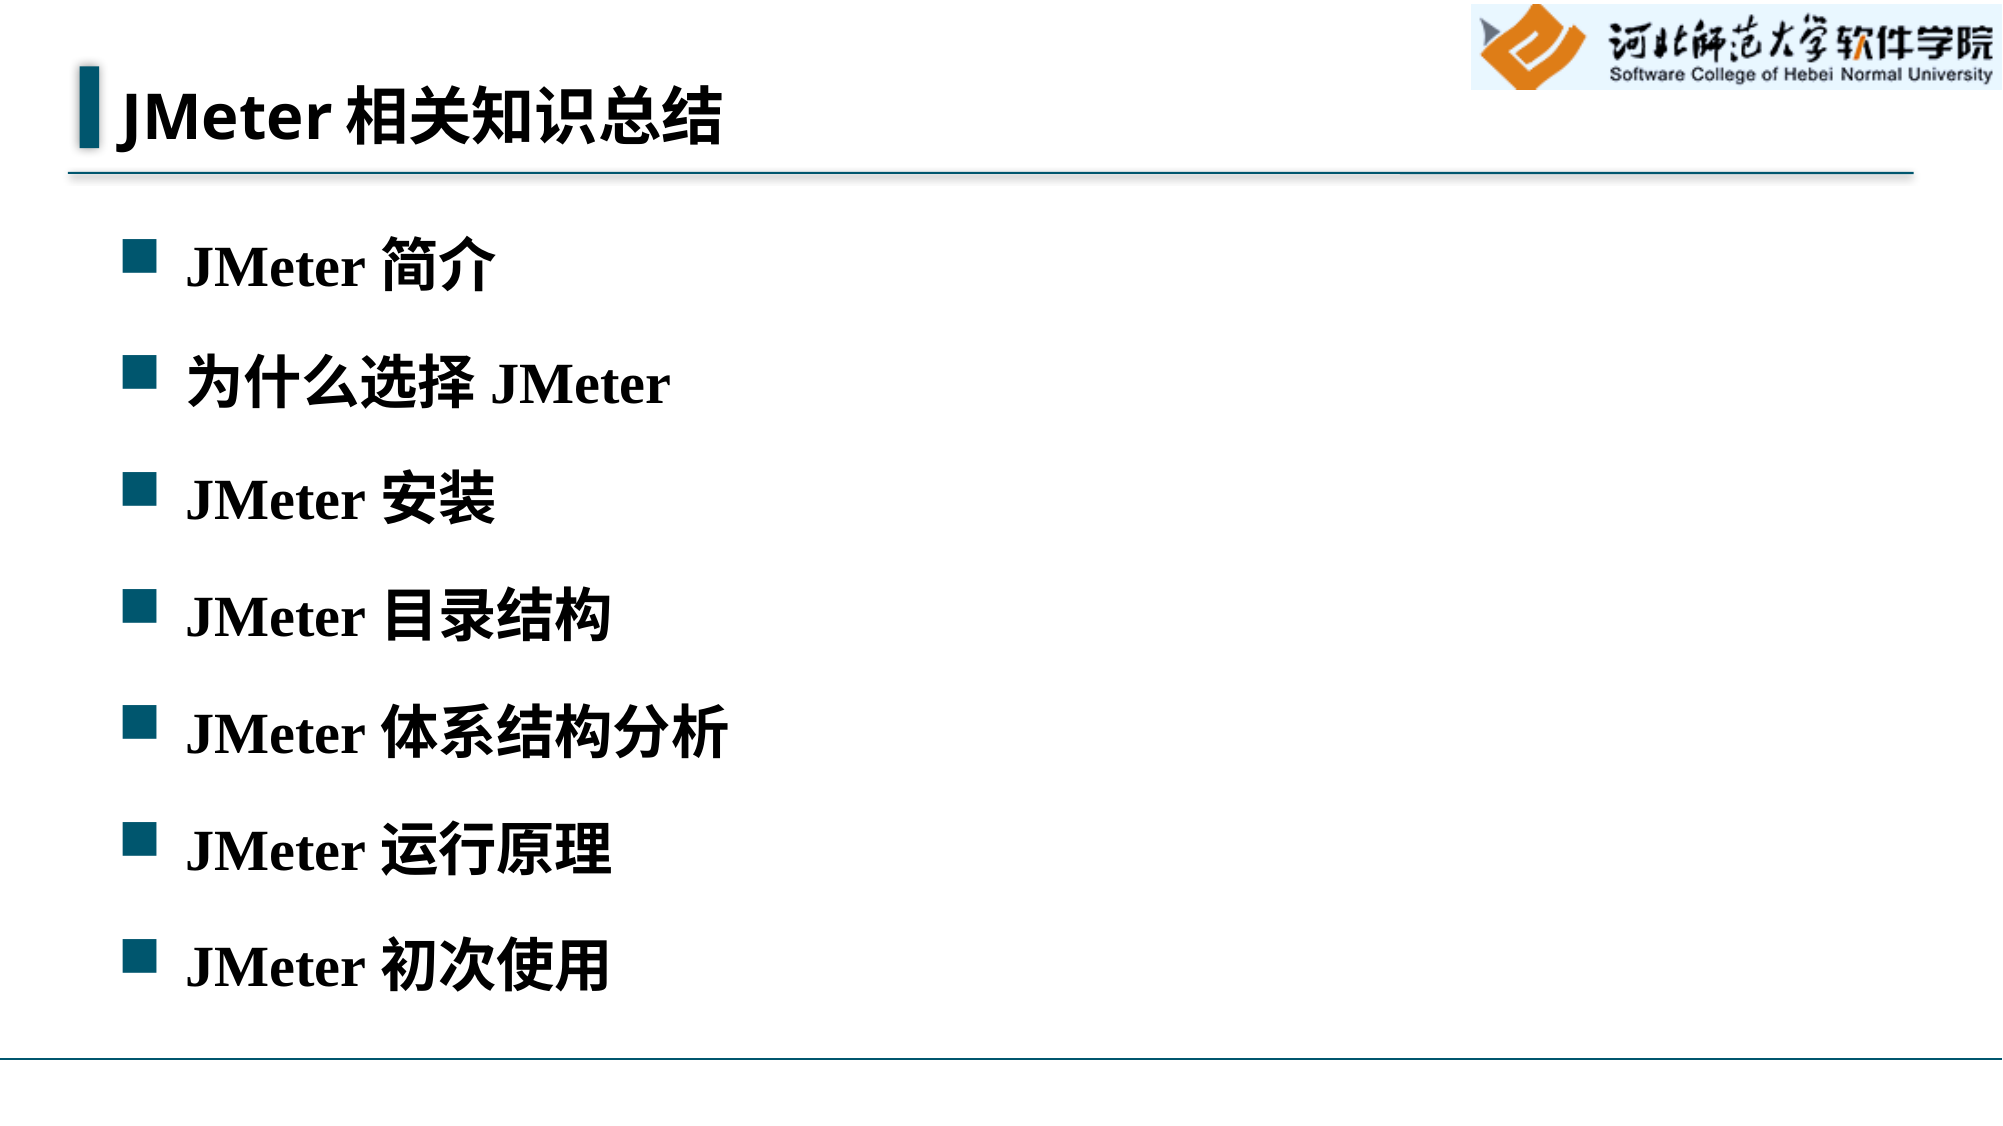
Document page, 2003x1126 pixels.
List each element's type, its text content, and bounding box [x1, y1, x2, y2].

list JMeter简介 为什么选择JMeter JMeter安装 JMeter目录结构 JMeter体系结构分析 JMeter运行原理 JMeter初次使用 [99, 184, 1903, 1012]
title JMeter相关知识总结 [103, 66, 1462, 162]
picture [1471, 4, 2002, 90]
